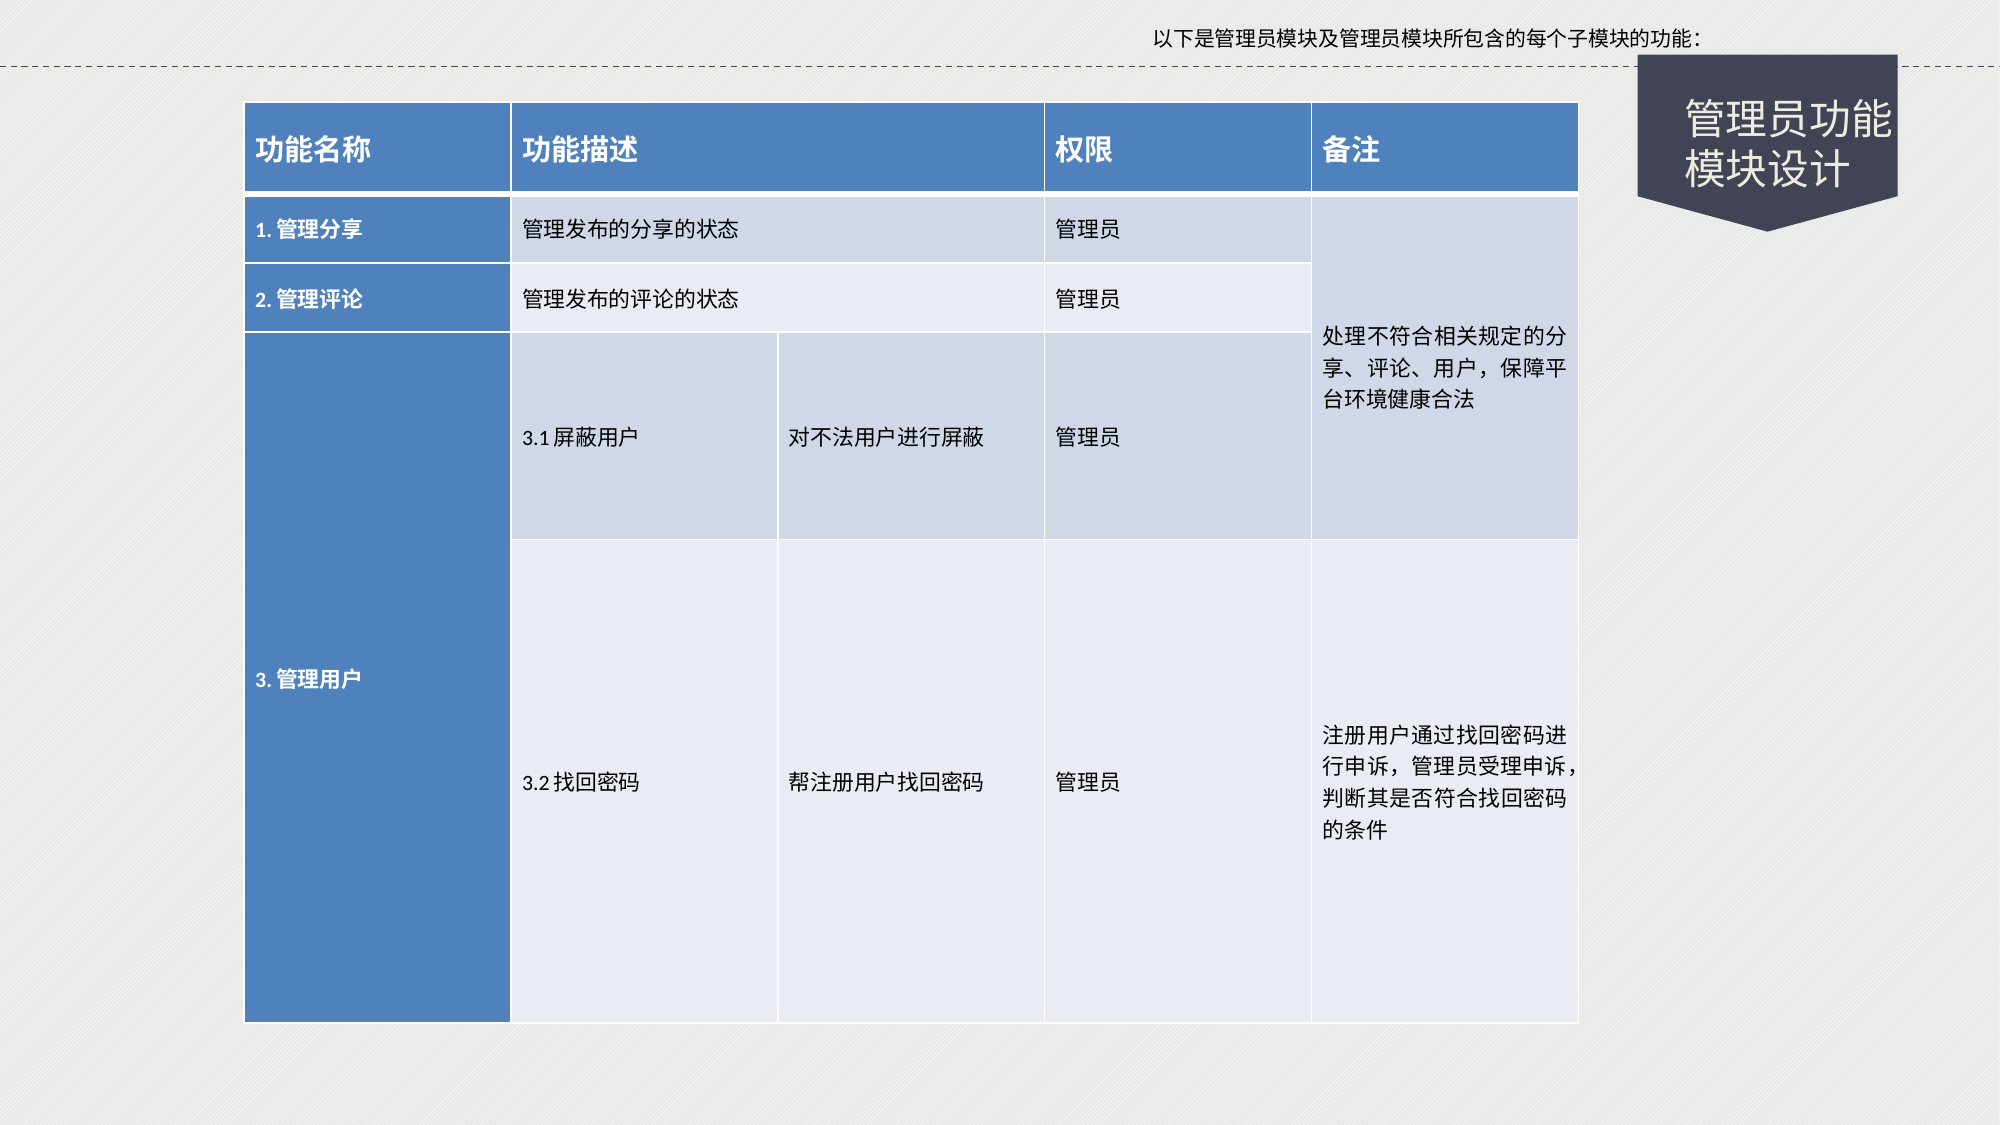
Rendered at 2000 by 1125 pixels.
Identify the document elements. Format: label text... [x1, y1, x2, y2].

table_header 权限 [1045, 103, 1311, 191]
table_cell 对不法用户进行屏蔽 [779, 333, 1044, 539]
table_header 功能描述 [512, 103, 1044, 191]
text_box [1635, 52, 1900, 65]
table_cell 管理发布的评论的状态 [512, 264, 1044, 331]
table_header 功能名称 [245, 103, 510, 191]
table_cell 3.2找回密码 [512, 540, 777, 1022]
table_cell 管理发布的分享的状态 [512, 197, 1044, 262]
table_cell 3.1屏蔽用户 [512, 333, 777, 539]
table_cell 注册用户通过找回密码进行申诉，管理员受理申诉，判断其是否符合找回密码的条件 [1312, 540, 1578, 1022]
table_header 备注 [1312, 103, 1578, 191]
table_cell 2.管理评论 [245, 264, 510, 331]
table_cell 3.管理用户 [245, 333, 510, 1022]
table_cell 管理员 [1045, 197, 1311, 262]
table_cell 管理员 [1045, 264, 1311, 331]
table_cell 帮注册用户找回密码 [779, 540, 1044, 1022]
table_cell 处理不符合相关规定的分享、评论、用户，保障平台环境健康合法 [1312, 197, 1578, 539]
text_box [1635, 78, 1900, 234]
table_cell 1.管理分享 [245, 197, 510, 262]
table_cell 管理员 [1045, 333, 1311, 539]
table_cell 管理员 [1045, 540, 1311, 1022]
text_box 以下是管理员模块及管理员模块所包含的每个子模块的功能： [1137, 18, 1728, 59]
text_box 管理员功能 模块设计 [1669, 85, 1908, 200]
